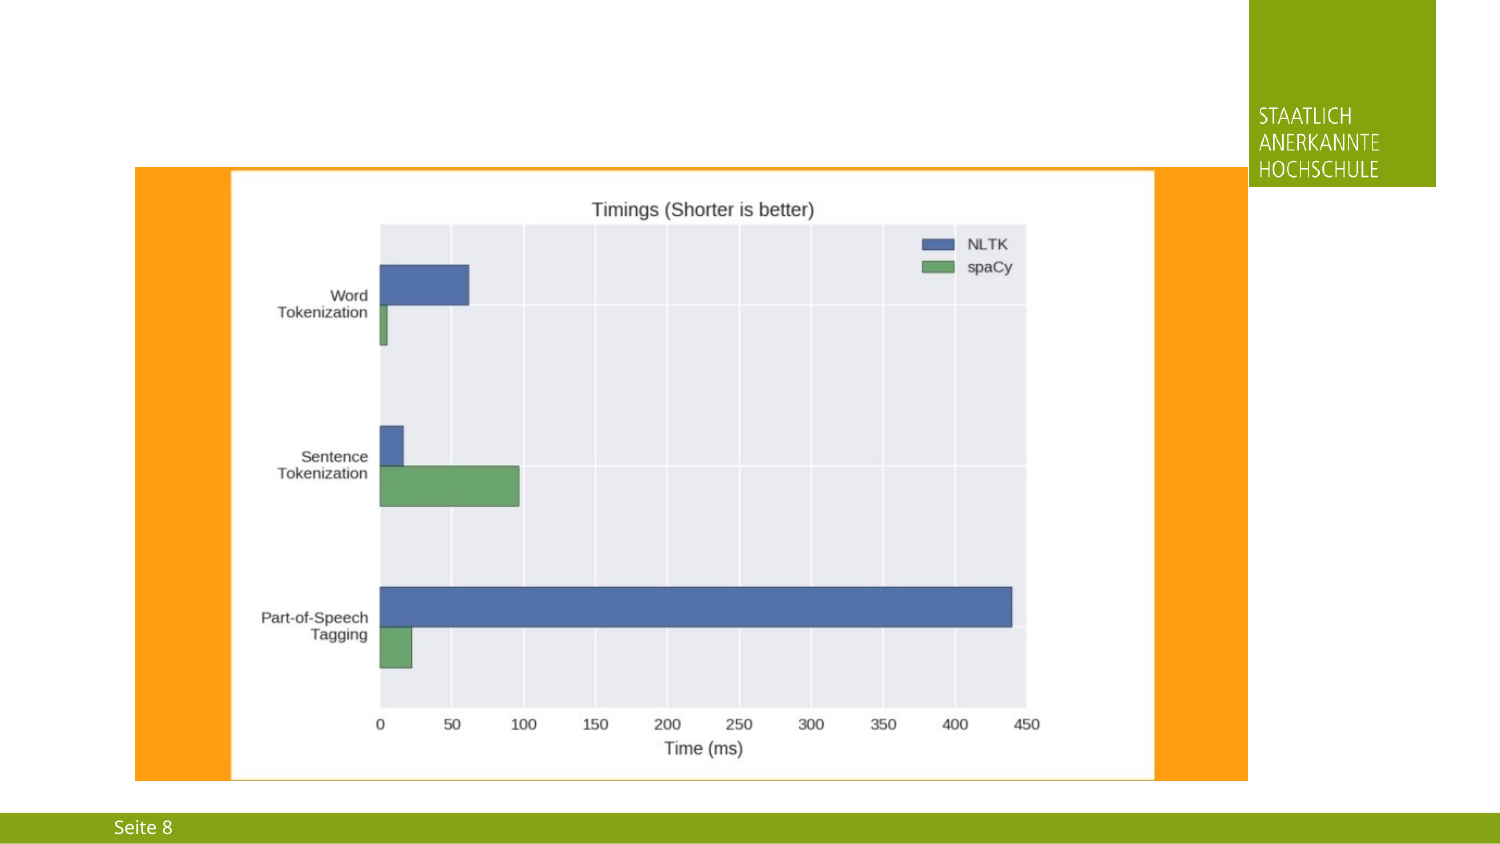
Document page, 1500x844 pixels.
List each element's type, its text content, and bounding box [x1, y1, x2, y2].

footer Seite 8 [99, 814, 407, 842]
picture [1249, 0, 1436, 187]
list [135, 167, 1248, 782]
